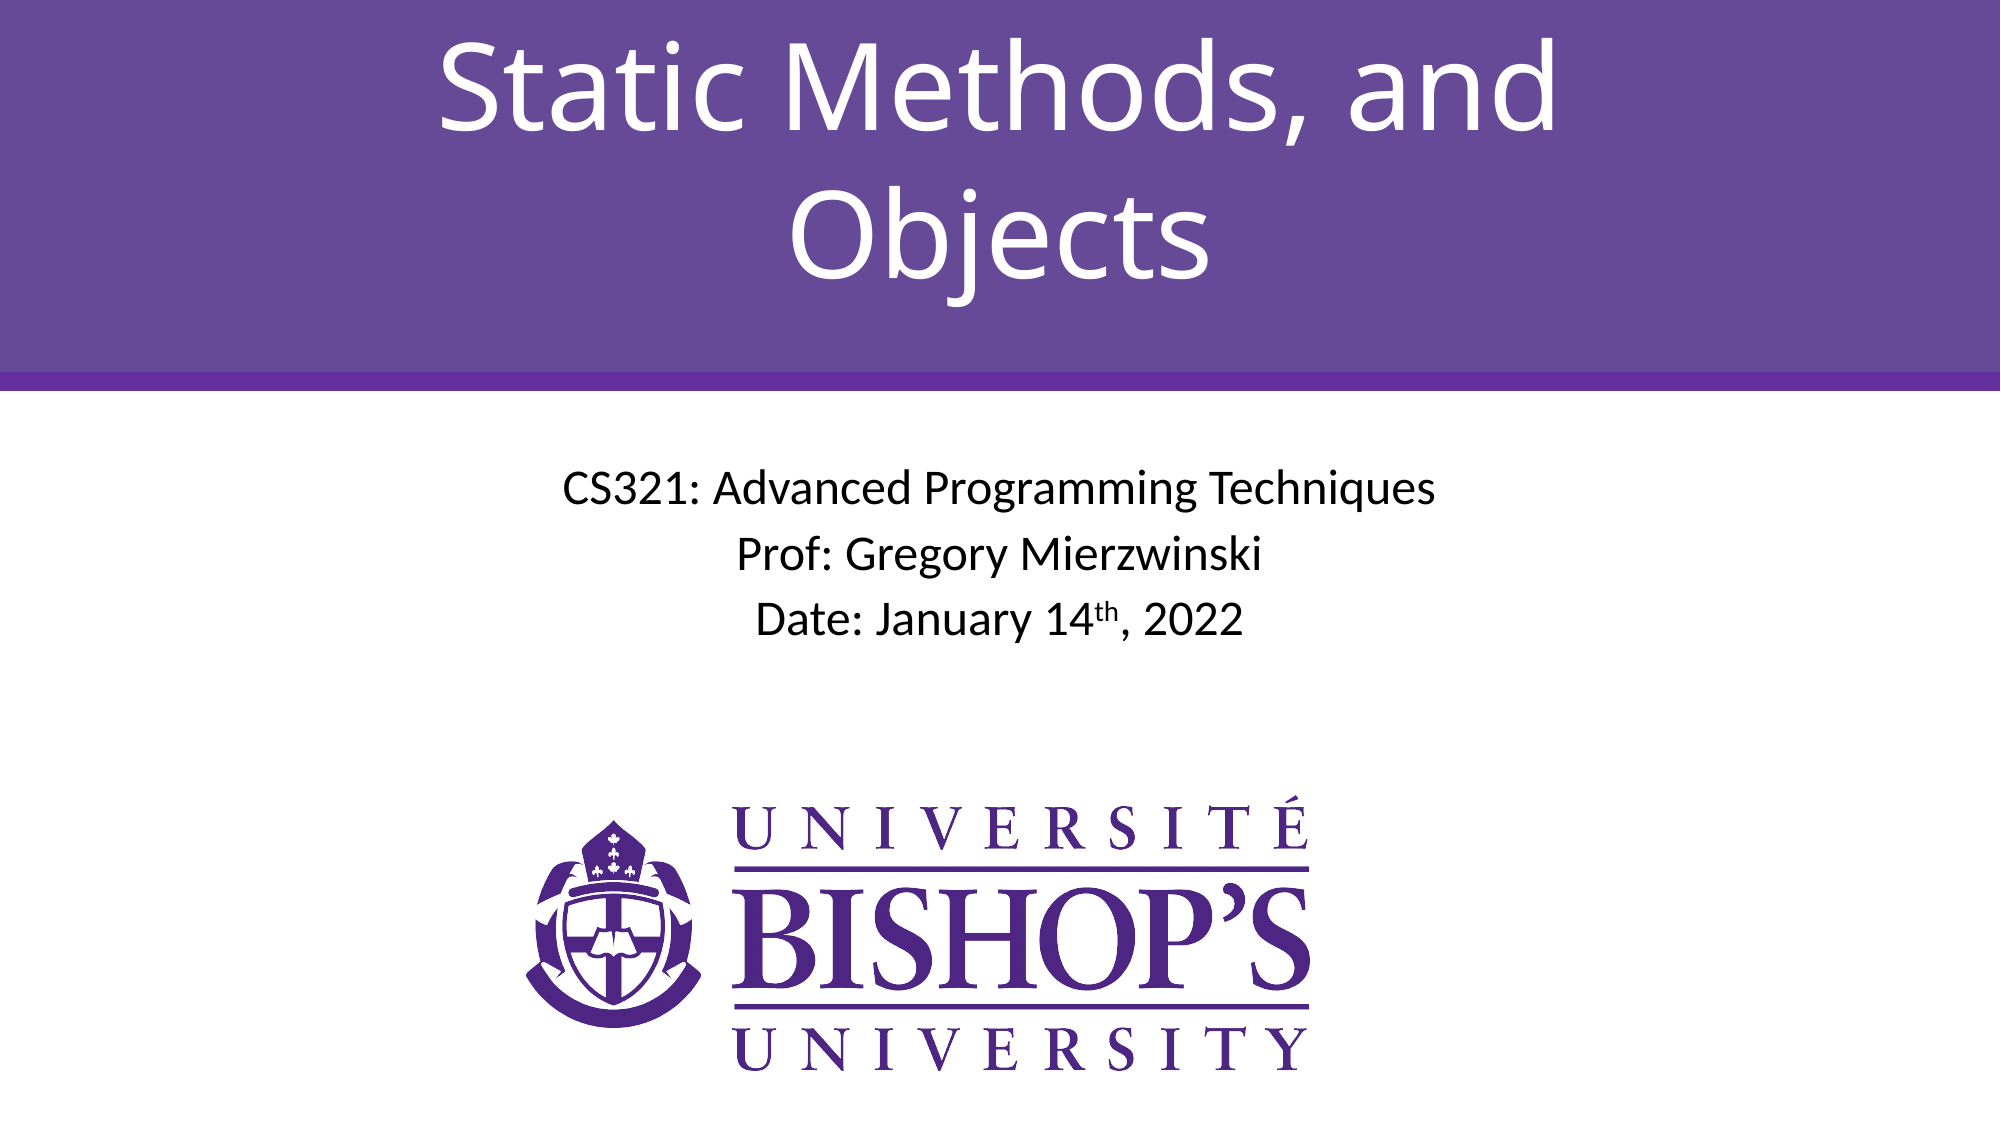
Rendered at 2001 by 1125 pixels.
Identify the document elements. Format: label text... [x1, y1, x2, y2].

subtitle CS321: Advanced Programming Techniques Prof: Gregory Mierzwinski Date: January 14th, 2022 [214, 192, 1786, 1121]
picture [526, 795, 1310, 1071]
title Static Methods, and Objects [249, 1, 1750, 192]
text_box [0, 0, 2000, 382]
